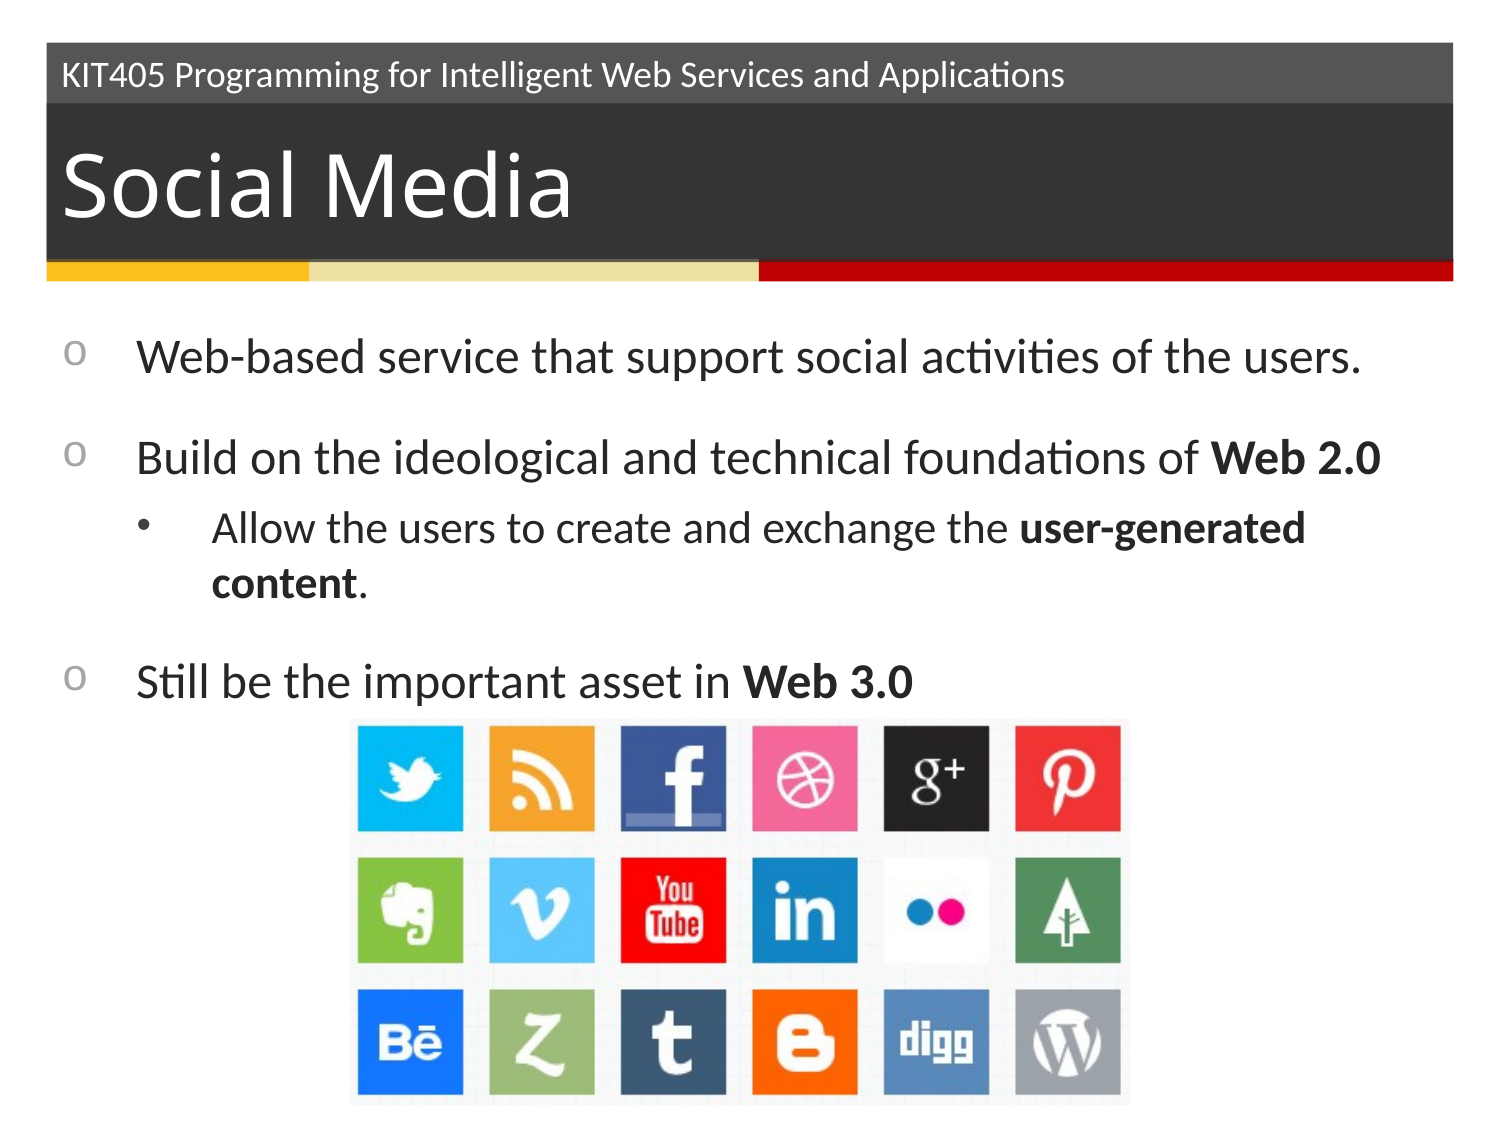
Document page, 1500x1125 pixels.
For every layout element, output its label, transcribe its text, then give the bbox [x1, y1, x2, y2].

picture [349, 719, 1131, 1106]
title Social Media [46, 103, 1454, 263]
list Web-based service that support social activities of the users. Build on the ideological and technical foundations of Web 2.0 Allow the users to create and exchange the user-generated content. Still be the important asset in Web 3.0 [46, 315, 1454, 1011]
